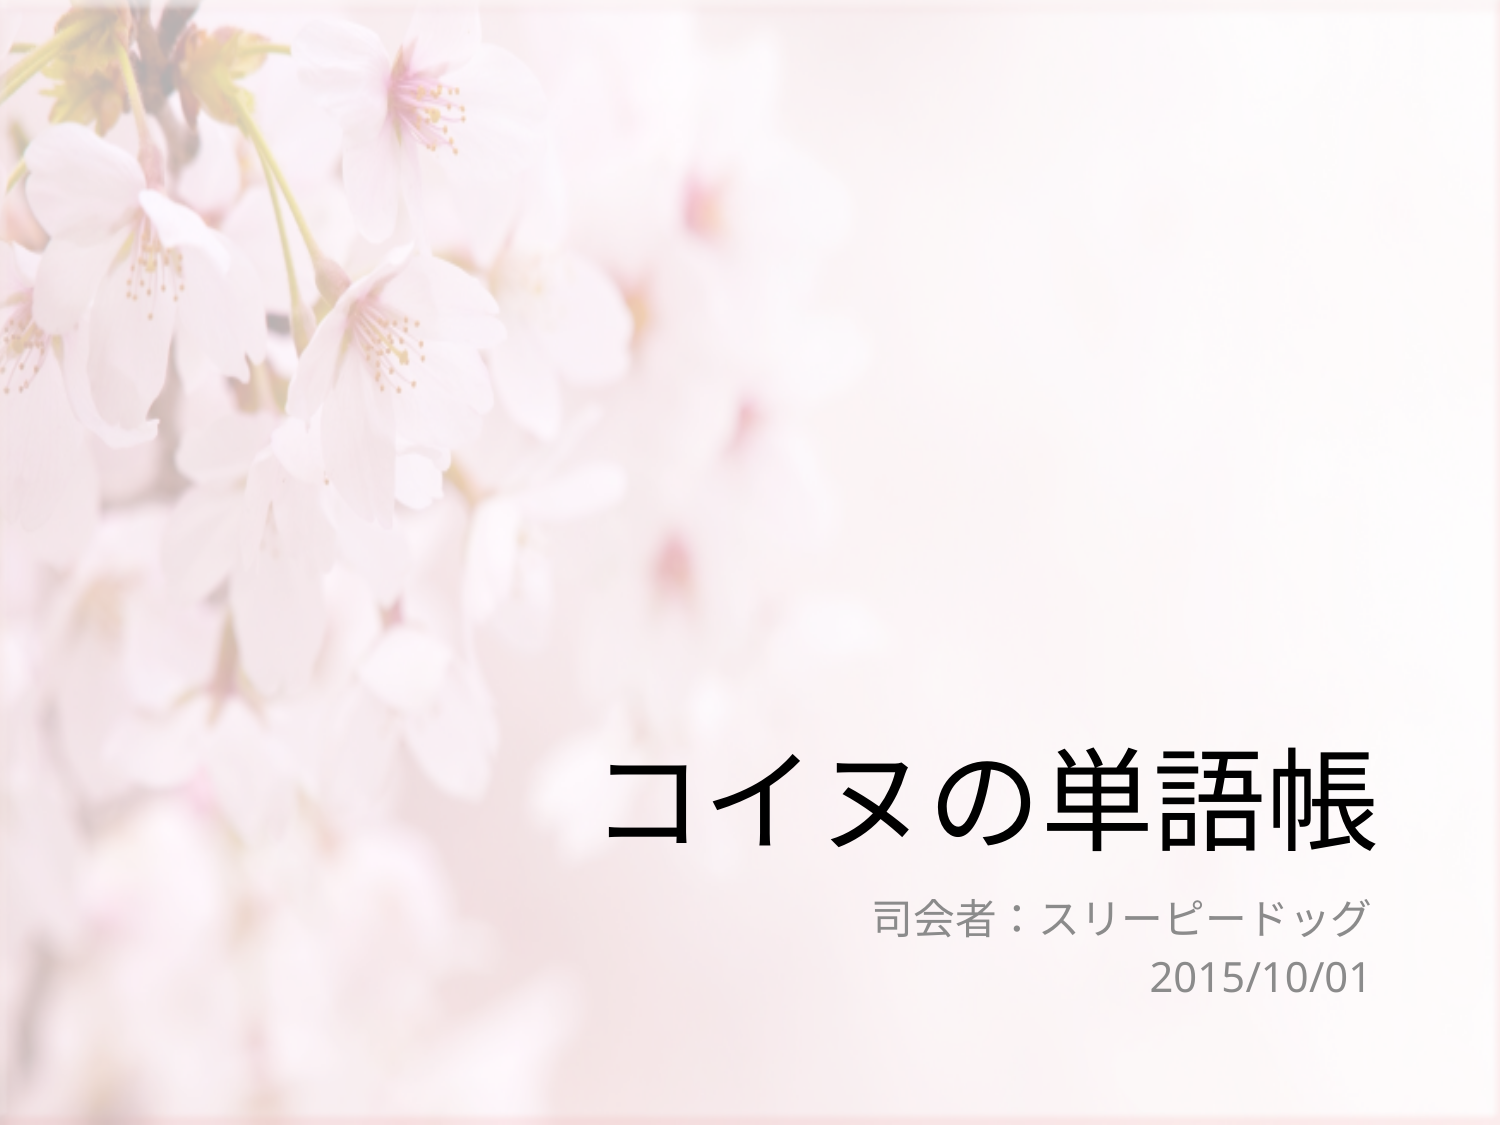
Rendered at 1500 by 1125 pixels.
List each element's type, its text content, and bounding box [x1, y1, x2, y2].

title コイヌの単語帳 [118, 722, 1394, 947]
list 司会者：スリーピードッグ 2015/10/01 [112, 762, 1388, 1009]
